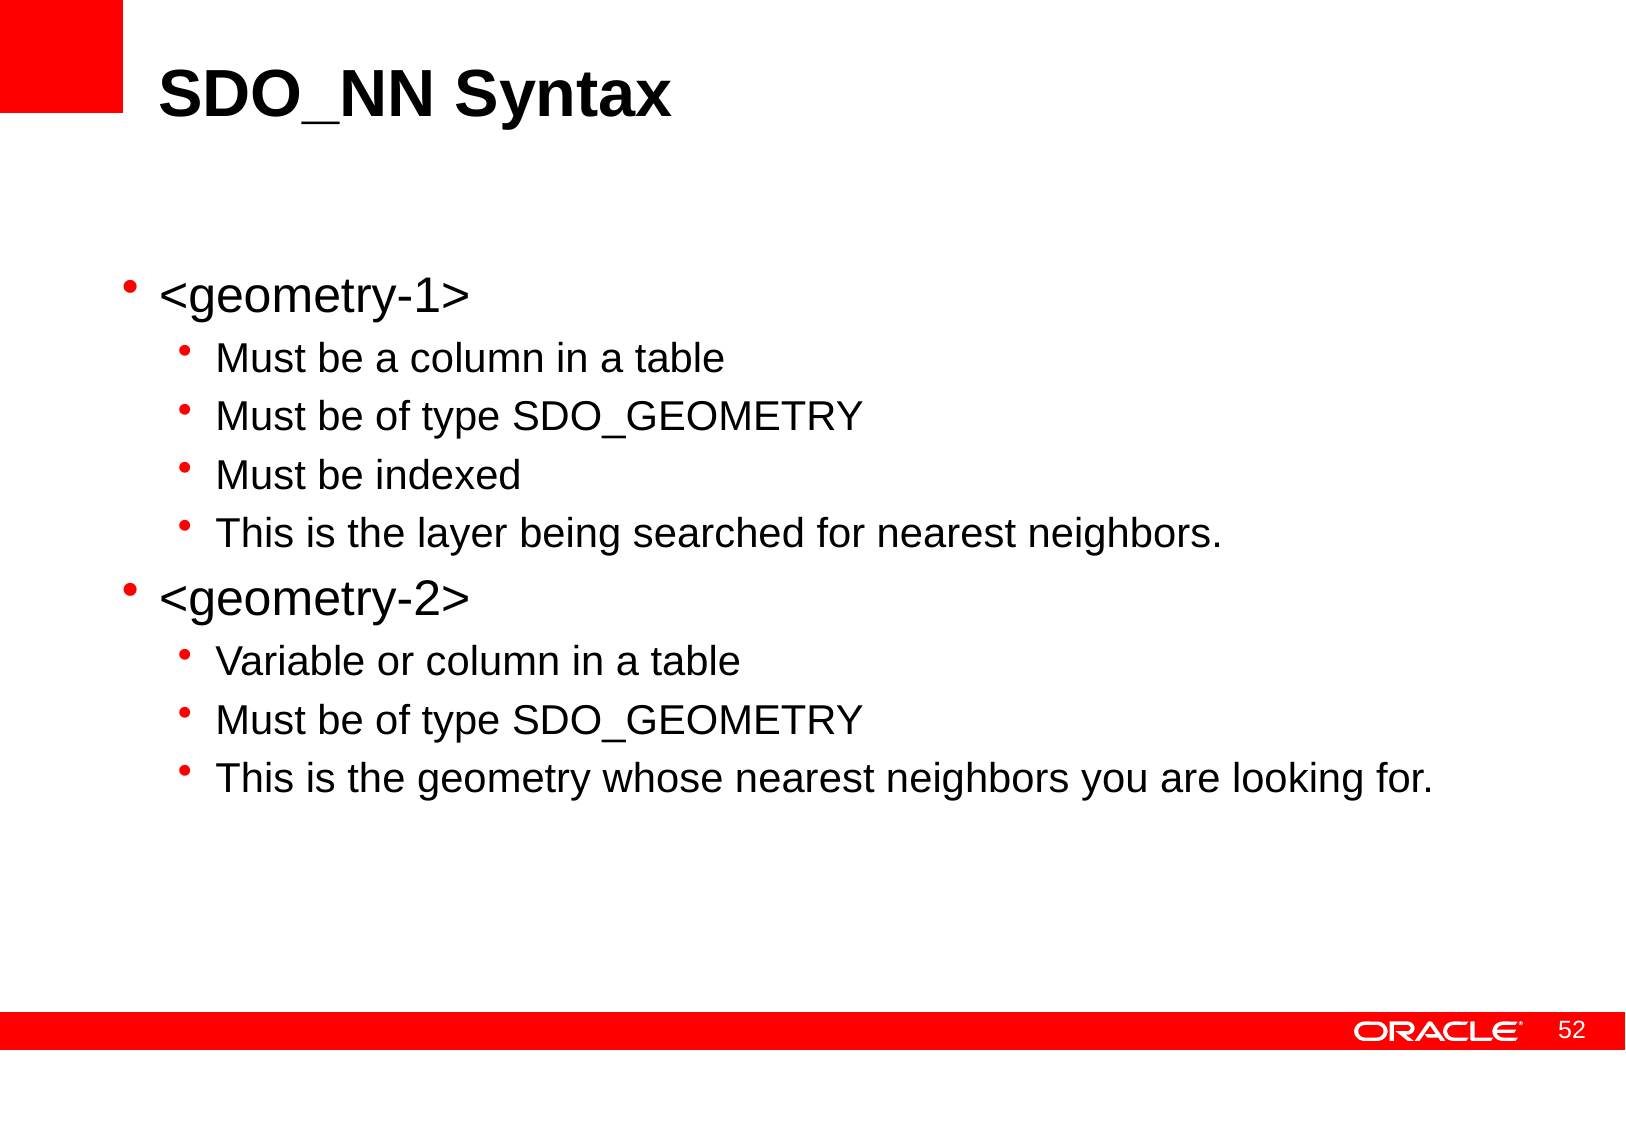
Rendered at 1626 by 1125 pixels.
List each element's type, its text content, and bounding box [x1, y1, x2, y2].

picture [0, 0, 123, 113]
list <geometry-1> Must be a column in a table Must be of type SDO_GEOMETRY Must be indexed This is the layer being searched for nearest neighbors. <geometry-2> Variable or column in a table Must be of type SDO_GEOMETRY This is the geometry whose nearest neighbors you are looking for. [121, 262, 1462, 976]
picture [0, 1012, 1625, 1050]
title SDO_NN Syntax [157, 49, 1506, 205]
